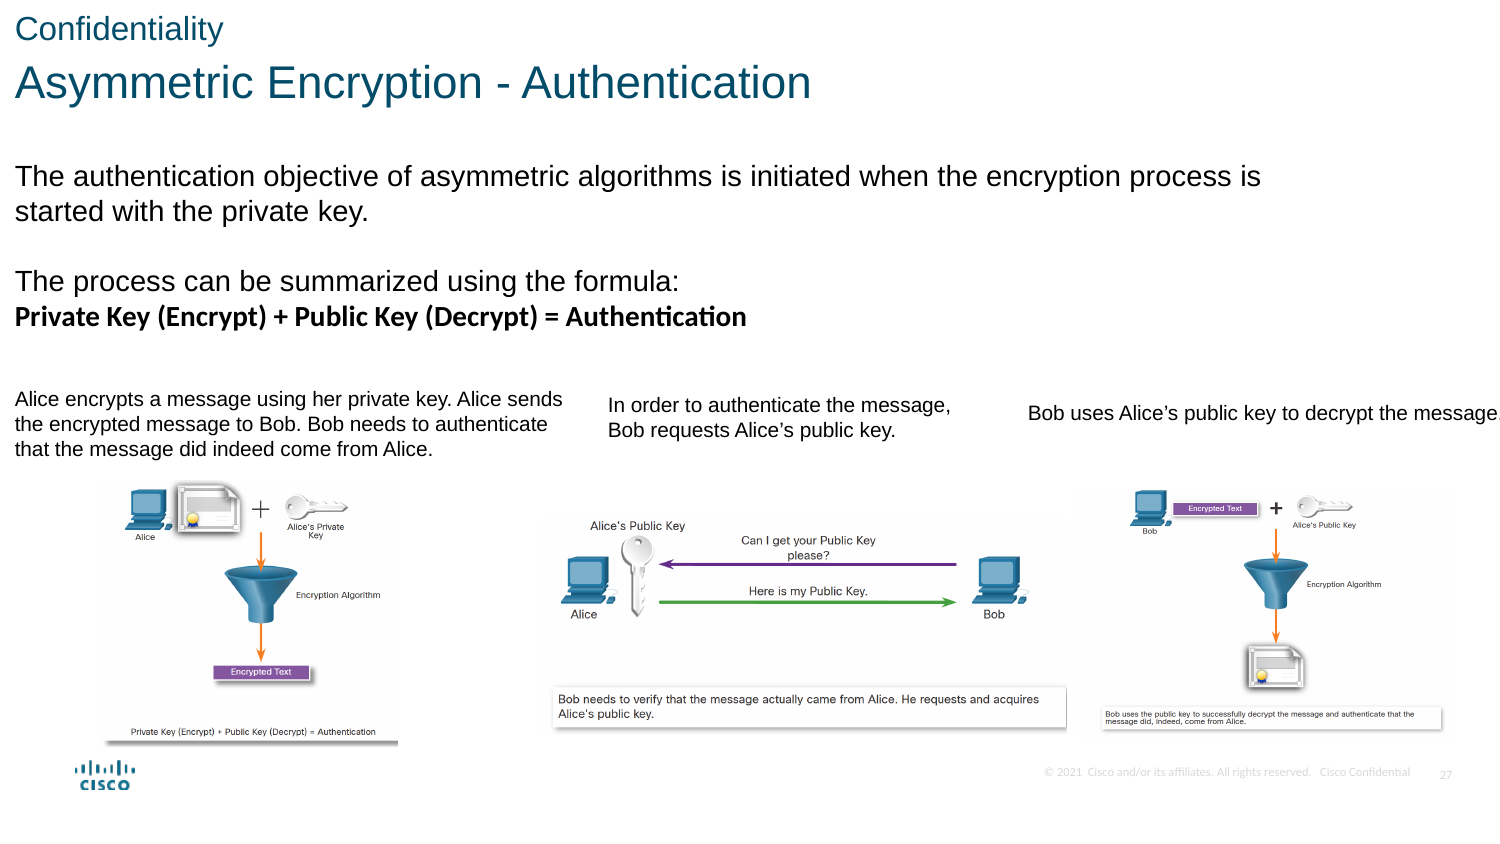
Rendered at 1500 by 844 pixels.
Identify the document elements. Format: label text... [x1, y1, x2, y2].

picture [75, 759, 135, 790]
list Asymmetric Encryption - Authentication [0, 45, 1500, 195]
slide_number 27 [1425, 759, 1500, 797]
text_box In order to authenticate the message, Bob requests Alice’s public key. [593, 383, 997, 499]
picture [1078, 489, 1454, 738]
picture [98, 480, 398, 747]
text_box The authentication objective of asymmetric algorithms is initiated when the encryption process is started with the private key. The process can be summarized using the formula: Private Key (Encrypt) + Public Key (Decrypt) = Authentication [0, 149, 1350, 359]
picture [542, 518, 1067, 735]
list Confidentiality [0, 0, 1500, 45]
text_box Bob uses Alice’s public key to decrypt the message. [1013, 392, 1500, 432]
text_box Alice encrypts a message using her private key. Alice sends the encrypted message to Bob. Bob needs to authenticate that the message did indeed come from Alice. [0, 378, 581, 469]
